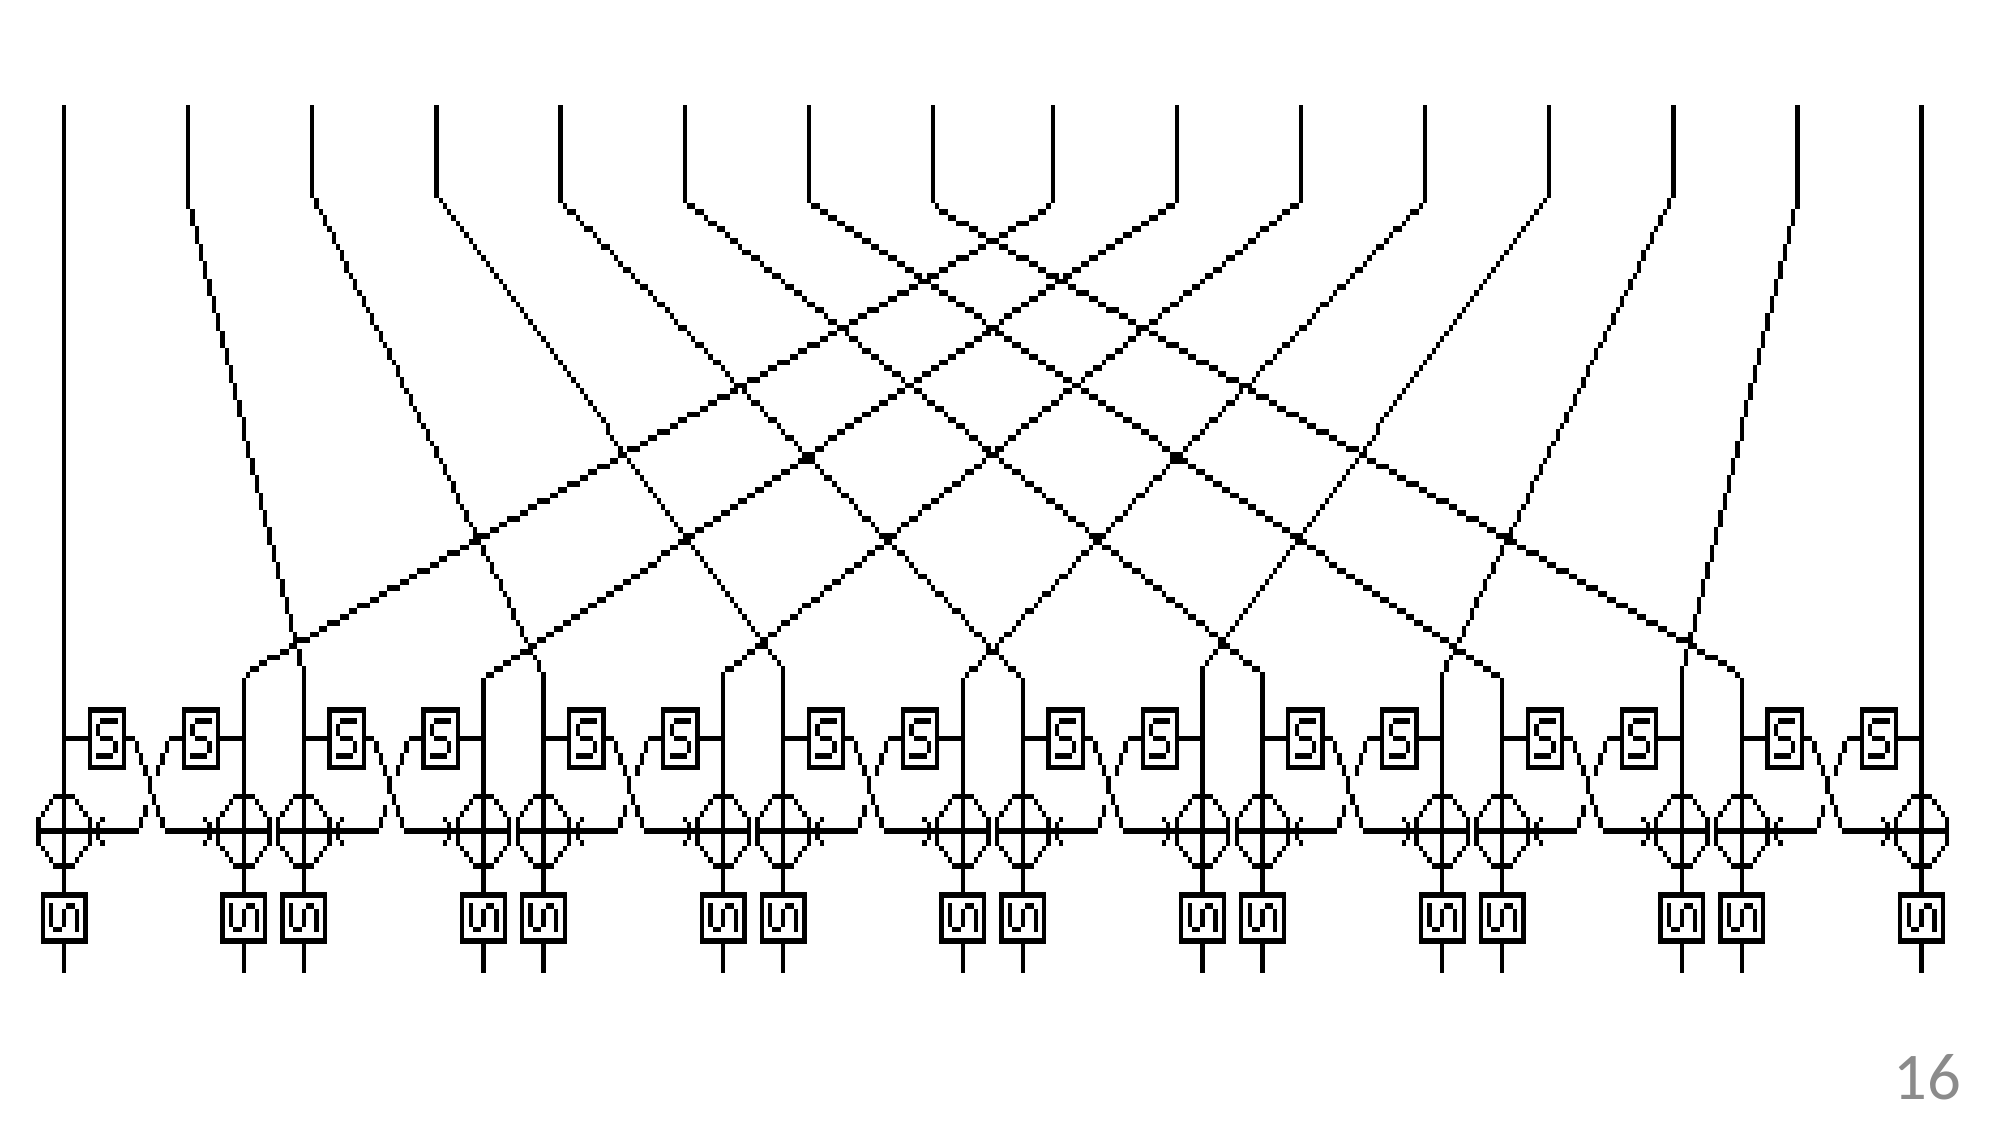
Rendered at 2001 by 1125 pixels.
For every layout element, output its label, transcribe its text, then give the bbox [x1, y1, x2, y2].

picture [11, 60, 1977, 1024]
slide_number 16 [1526, 1042, 1977, 1103]
